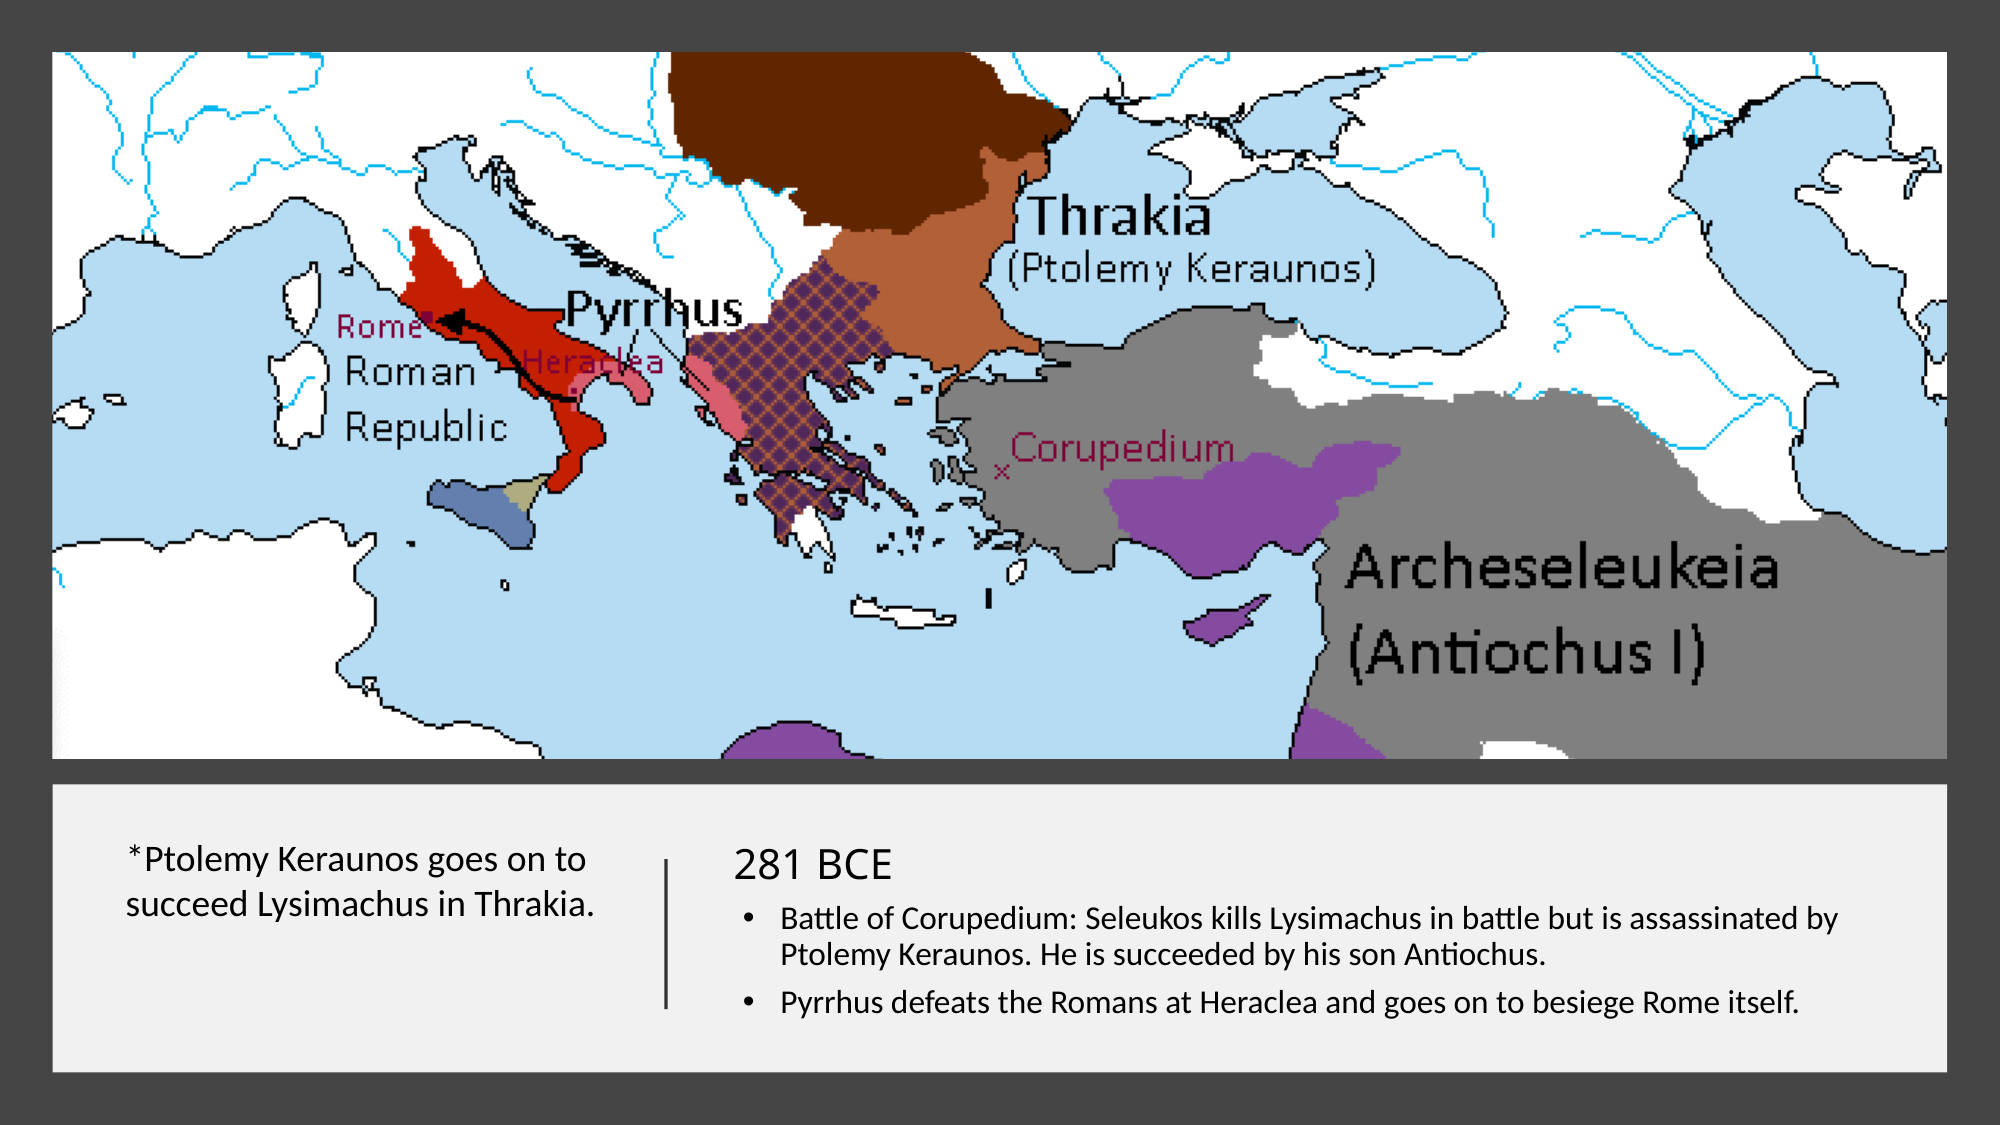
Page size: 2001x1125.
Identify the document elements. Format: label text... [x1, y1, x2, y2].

text_box 281 BCE Battle of Corupedium: Seleukos kills Lysimachus in battle but is assassinated by Ptolemy Keraunos. He is succeeded by his son Antiochus. Pyrrhus defeats the Romans at Heraclea and goes on to besiege Rome itself. [718, 821, 1863, 1043]
text_box *Ptolemy Keraunos goes on to succeed Lysimachus in Thrakia. [110, 826, 627, 932]
text_box [0, 0, 2000, 1125]
text_box [52, 783, 1948, 1073]
picture [52, 52, 1947, 759]
